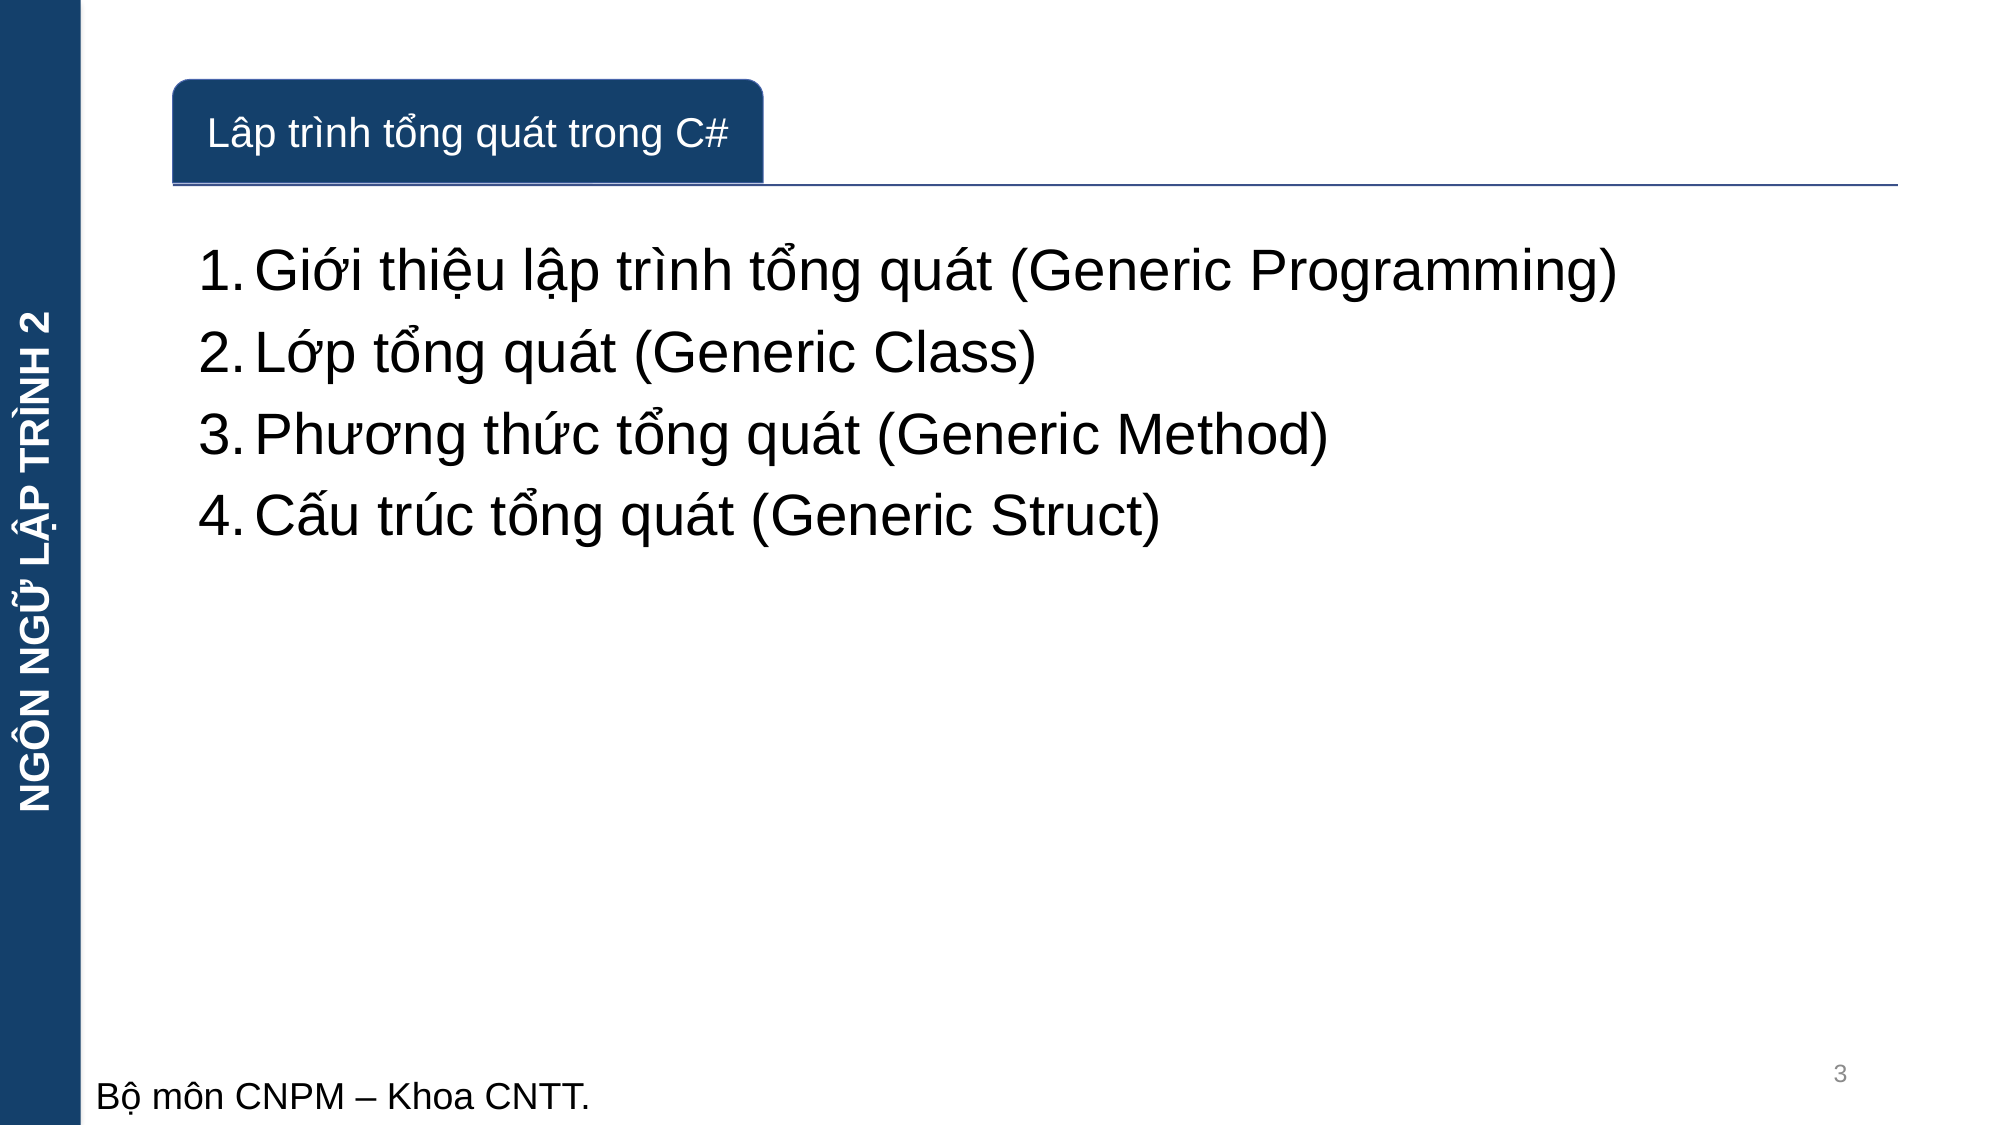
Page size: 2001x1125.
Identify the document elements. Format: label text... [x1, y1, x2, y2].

list Giới thiệu lập trình tổng quát (Generic Programming) Lớp tổng quát (Generic Class) Phương thức tổng quát (Generic Method) Cấu trúc tổng quát (Generic Struct) [183, 258, 1863, 972]
text_box Bộ môn CNPM – Khoa CNTT. [80, 1064, 2000, 1125]
slide_number 3 [1412, 1042, 1863, 1103]
text_box NGÔN NGỮ LẬP TRÌNH 2 [0, 0, 82, 1125]
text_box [137, 40, 1863, 258]
